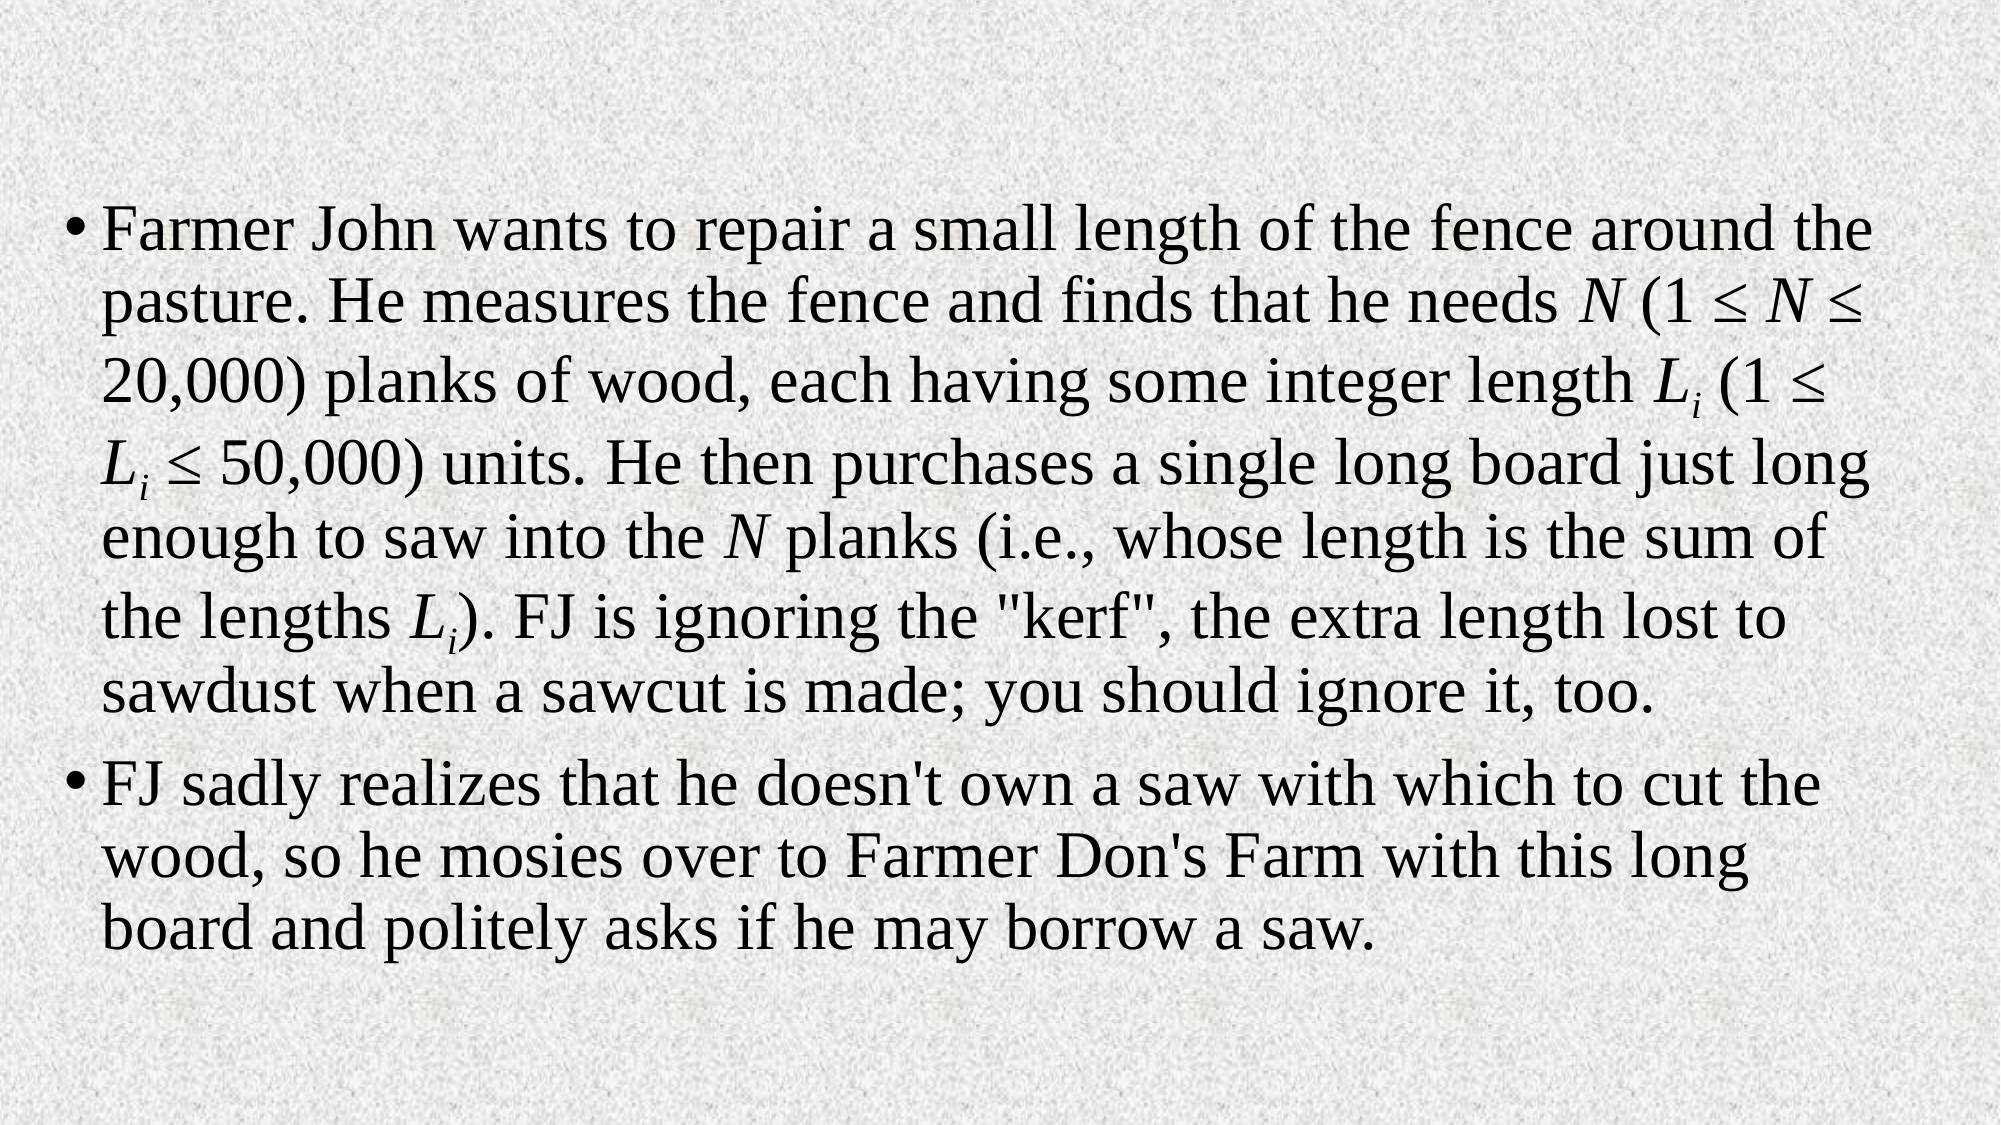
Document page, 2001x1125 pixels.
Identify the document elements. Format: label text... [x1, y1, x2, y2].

list Farmer John wants to repair a small length of the fence around the pasture. He measures the fence and finds that he needs N (1 ≤ N ≤ 20,000) planks of wood, each having some integer length Li (1 ≤ Li ≤ 50,000) units. He then purchases a single long board just long enough to saw into the N planks (i.e., whose length is the sum of the lengths Li). FJ is ignoring the "kerf", the extra length lost to sawdust when a sawcut is made; you should ignore it, too. FJ sadly realizes that he doesn't own a saw with which to cut the wood, so he mosies over to Farmer Don's Farm with this long board and politely asks if he may borrow a saw. [49, 185, 1903, 1014]
picture [0, 0, 2001, 1125]
